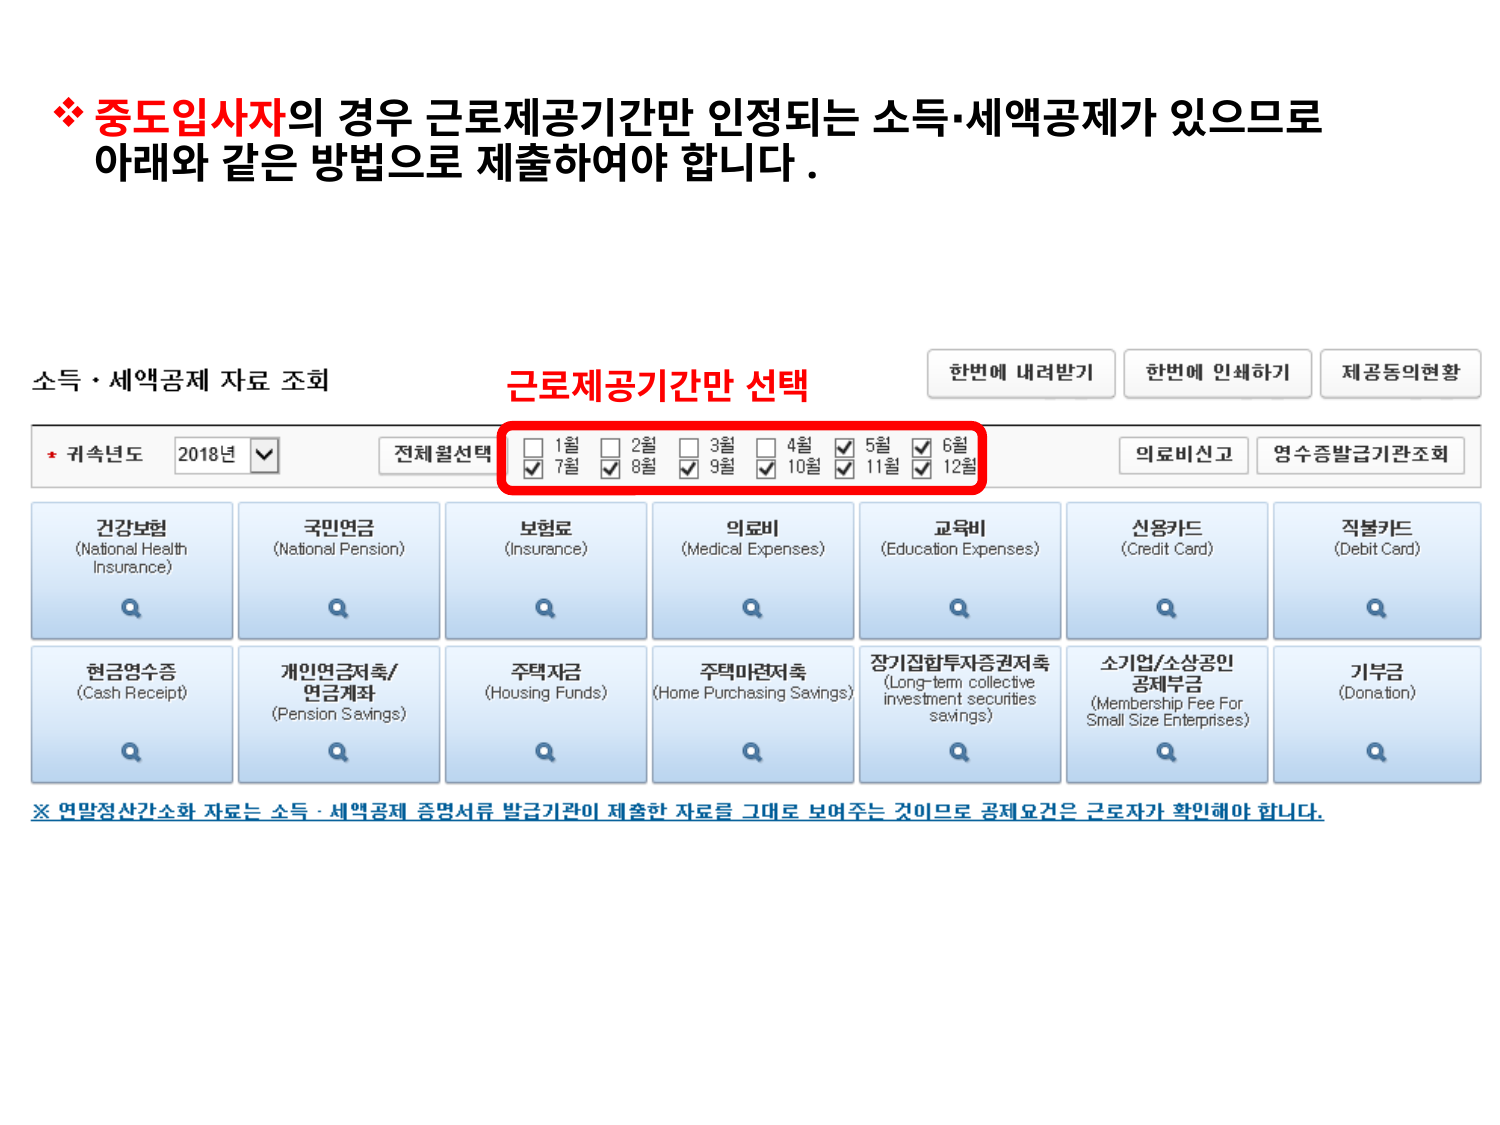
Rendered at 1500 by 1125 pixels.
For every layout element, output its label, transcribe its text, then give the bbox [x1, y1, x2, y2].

title 중도입사자의 경우 근로제공기간만 인정되는 소득∙세액공제가 있으므로 아래와 같은 방법으로 제출하여야 합니다. [35, 37, 1500, 248]
picture [19, 337, 1497, 826]
